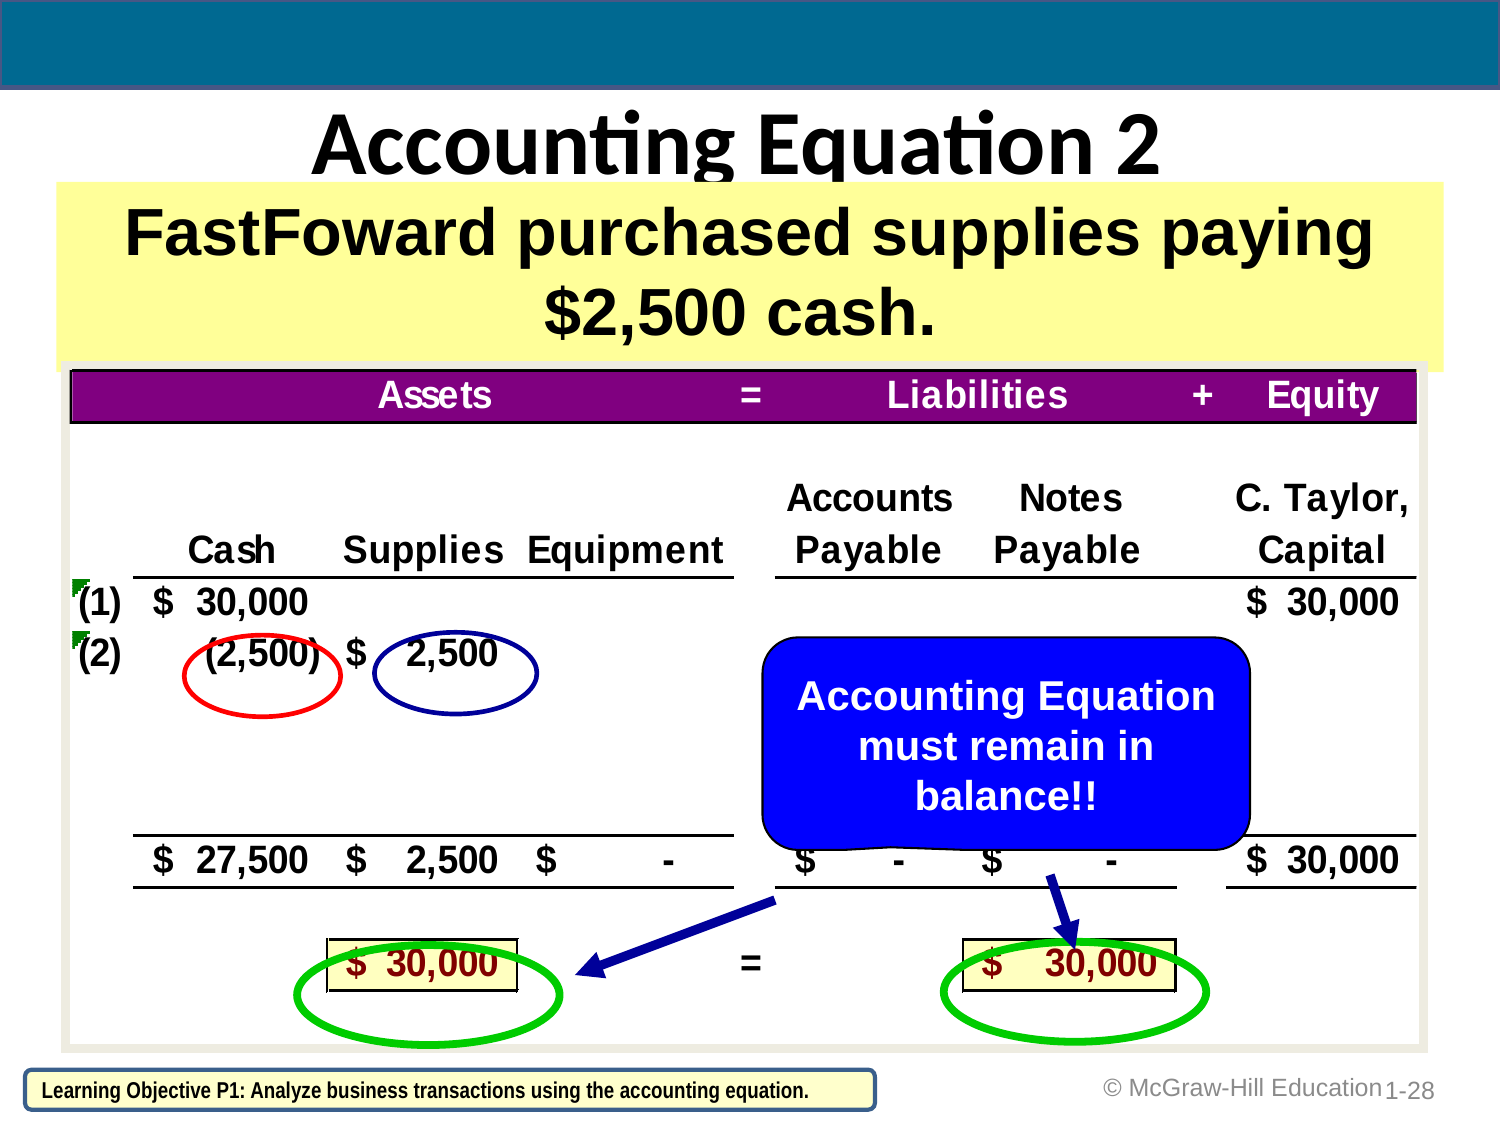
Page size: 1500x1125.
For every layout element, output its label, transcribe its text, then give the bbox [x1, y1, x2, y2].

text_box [69, 369, 1420, 1045]
text_box [0, 0, 1500, 88]
text_box Learning Objective P1: Analyze business transactions using the accounting equation. [24, 1069, 875, 1110]
text_box FastFoward purchased supplies paying $2,500 cash. [56, 181, 1444, 373]
title Accounting Equation 2 [149, 88, 1325, 181]
text_box © McGraw-Hill Education [1088, 1063, 1426, 1105]
slide_number 1-28 [1100, 1059, 1450, 1120]
